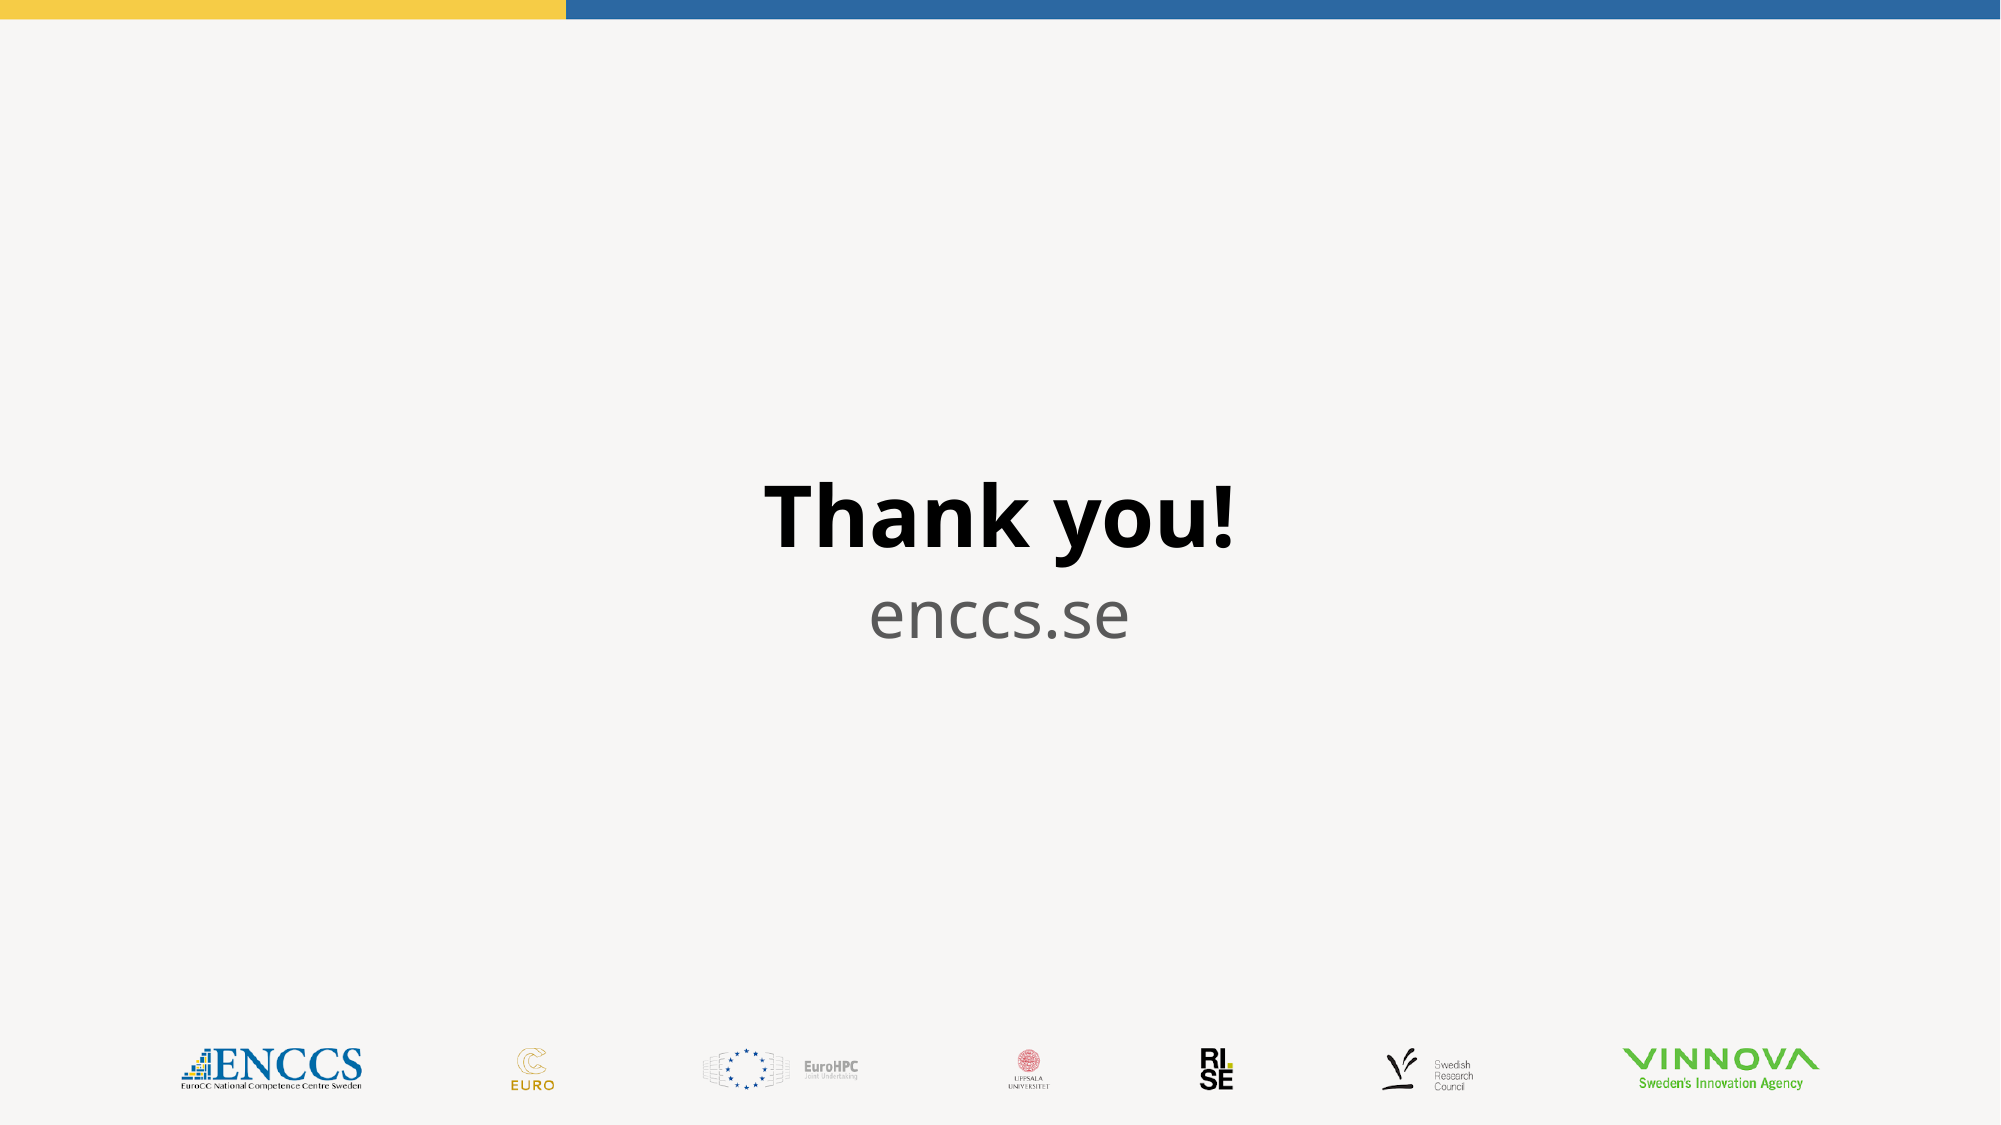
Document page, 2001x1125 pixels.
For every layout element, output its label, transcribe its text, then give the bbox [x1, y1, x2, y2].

title Thank you! [68, 321, 1932, 573]
picture [0, 0, 2001, 1125]
subtitle enccs.se [68, 573, 1932, 691]
